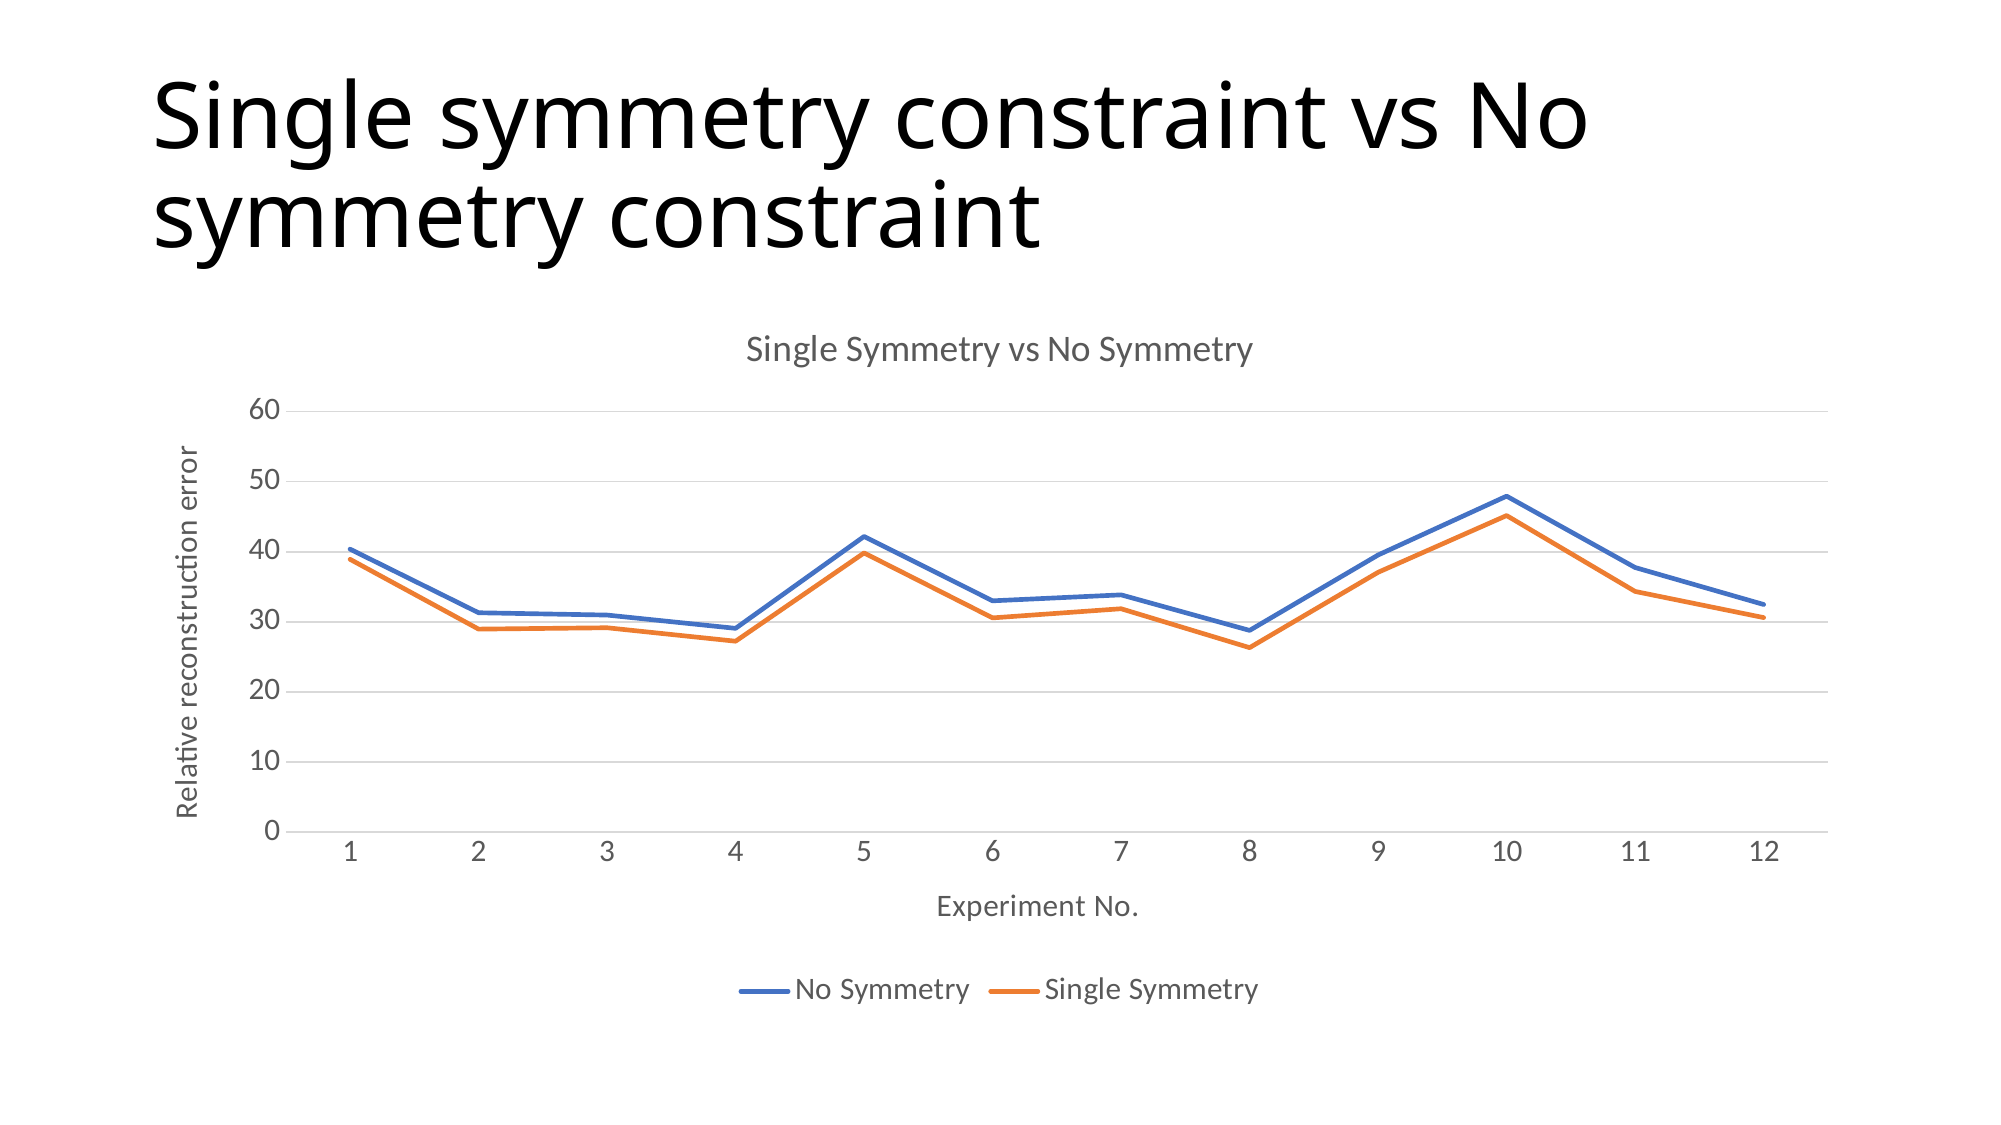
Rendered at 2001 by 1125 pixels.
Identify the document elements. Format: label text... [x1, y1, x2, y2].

chart [137, 299, 1863, 1014]
title Single symmetry constraint vs No symmetry constraint [137, 59, 1863, 278]
